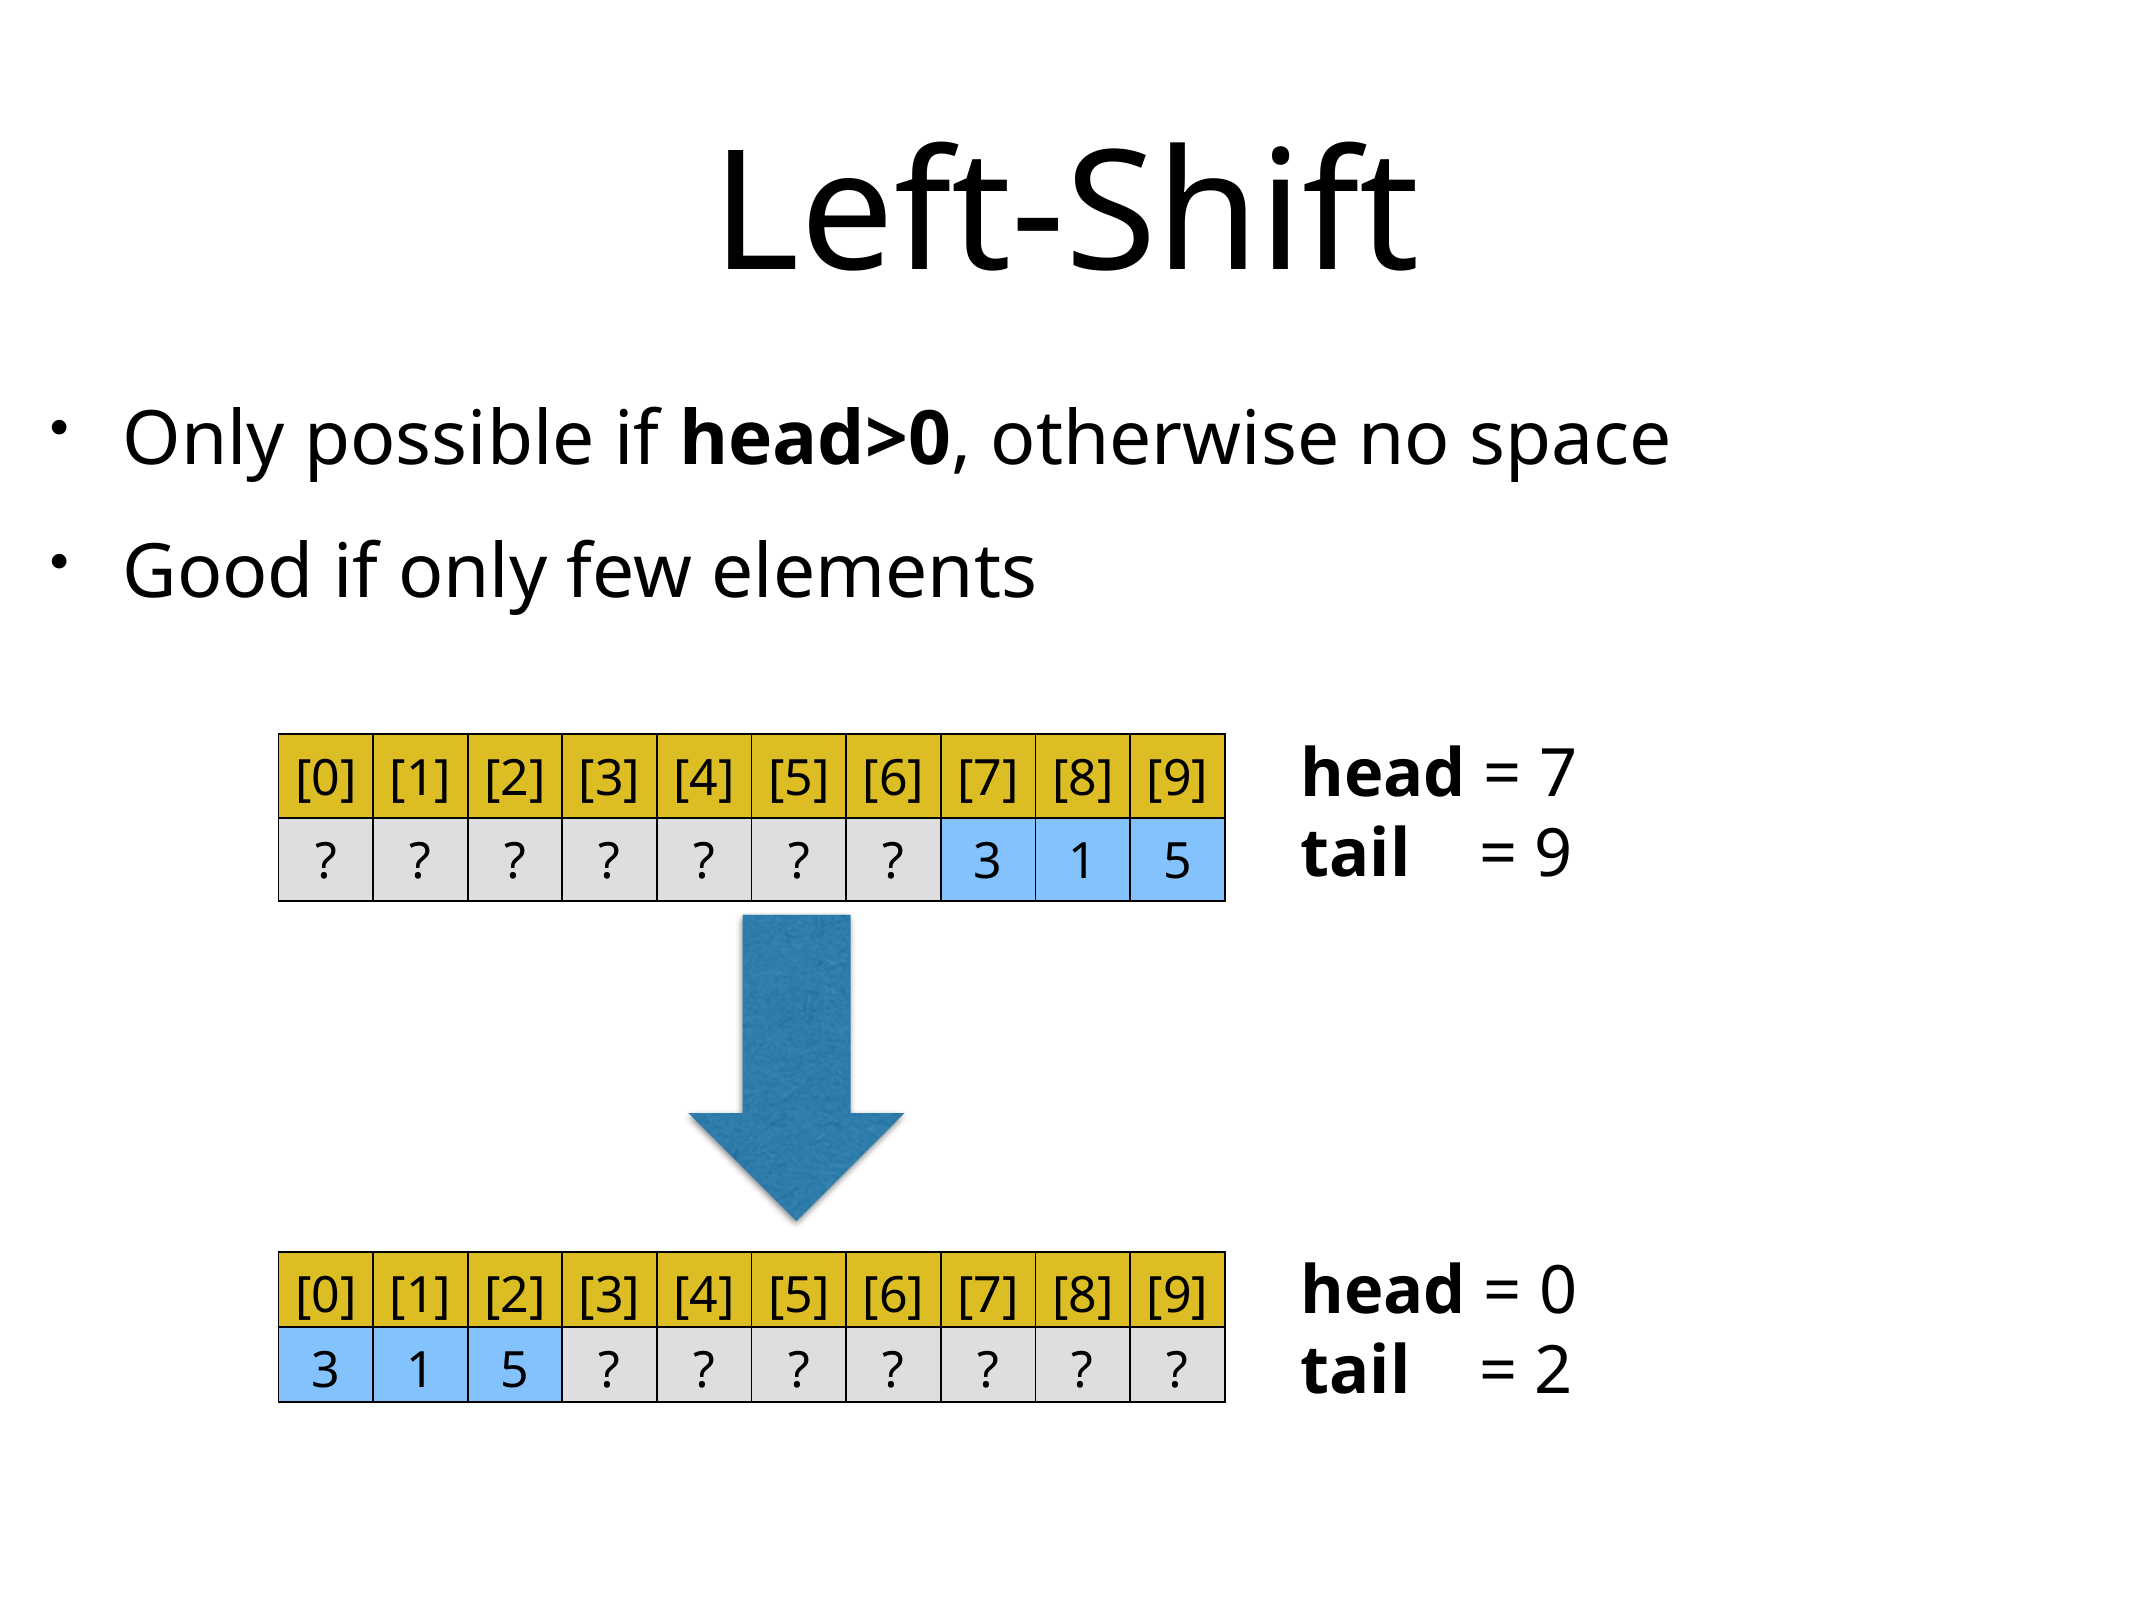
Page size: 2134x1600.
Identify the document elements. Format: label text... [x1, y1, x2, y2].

table_cell ? [1131, 1328, 1224, 1401]
title Left-Shift [155, 72, 1978, 334]
table_header [5] [752, 1253, 845, 1326]
table_cell 5 [1131, 819, 1224, 900]
table_cell ? [563, 819, 656, 900]
table_header [2] [469, 735, 561, 817]
table_header [1] [374, 1253, 467, 1326]
table_cell 3 [279, 1328, 372, 1401]
table_cell ? [847, 819, 940, 900]
table_header [0] [279, 1253, 372, 1326]
table_header [9] [1131, 735, 1224, 817]
table_cell ? [1036, 1328, 1129, 1401]
table_cell ? [752, 819, 845, 900]
table_cell 1 [374, 1328, 467, 1401]
table_header [1] [374, 735, 467, 817]
table_cell ? [942, 1328, 1035, 1401]
table_cell ? [279, 819, 372, 900]
table_cell ? [658, 1328, 751, 1401]
table_header [8] [1036, 1253, 1129, 1326]
list Only possible if head>0, otherwise no space Good if only few elements [40, 354, 2080, 649]
table_cell ? [658, 819, 751, 900]
table_header [3] [563, 735, 656, 817]
table_header [4] [658, 735, 751, 817]
table_cell ? [469, 819, 561, 900]
table_cell ? [563, 1328, 656, 1401]
text_box head = 7 tail = 9 [1292, 721, 1586, 898]
table_header [6] [847, 1253, 940, 1326]
table_cell ? [374, 819, 467, 900]
table_cell 5 [469, 1328, 561, 1401]
table_cell ? [752, 1328, 845, 1401]
text_box head = 0 tail = 2 [1292, 1238, 1586, 1415]
table_header [0] [279, 735, 372, 817]
table_cell 1 [1036, 819, 1129, 900]
table_header [7] [942, 735, 1035, 817]
table_header [5] [752, 735, 845, 817]
table_header [9] [1131, 1253, 1224, 1326]
text_box [688, 914, 905, 1222]
table_header [3] [563, 1253, 656, 1326]
table_header [6] [847, 735, 940, 817]
table_header [2] [469, 1253, 561, 1326]
table_header [8] [1036, 735, 1129, 817]
table_header [7] [942, 1253, 1035, 1326]
table_cell ? [847, 1328, 940, 1401]
table_cell 3 [942, 819, 1035, 900]
table_header [4] [658, 1253, 751, 1326]
